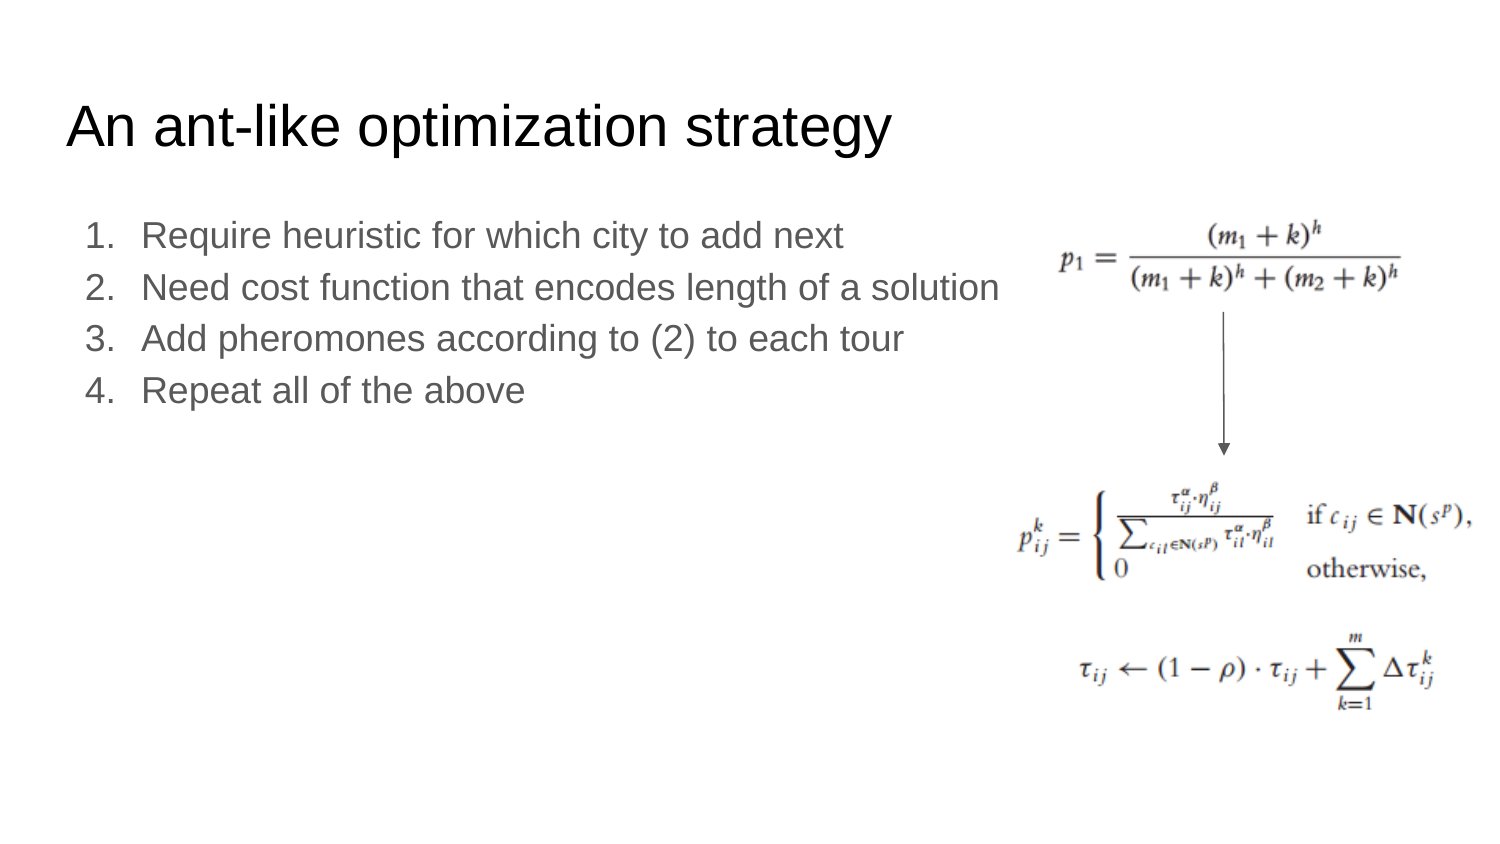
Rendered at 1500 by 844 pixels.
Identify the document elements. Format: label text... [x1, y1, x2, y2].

list Require heuristic for which city to add next Need cost function that encodes length of a solution Add pheromones according to (2) to each tour Repeat all of the above [51, 189, 1050, 750]
title An ant-like optimization strategy [51, 72, 1449, 167]
picture [1046, 617, 1442, 721]
picture [1040, 217, 1406, 313]
picture [1000, 472, 1489, 601]
